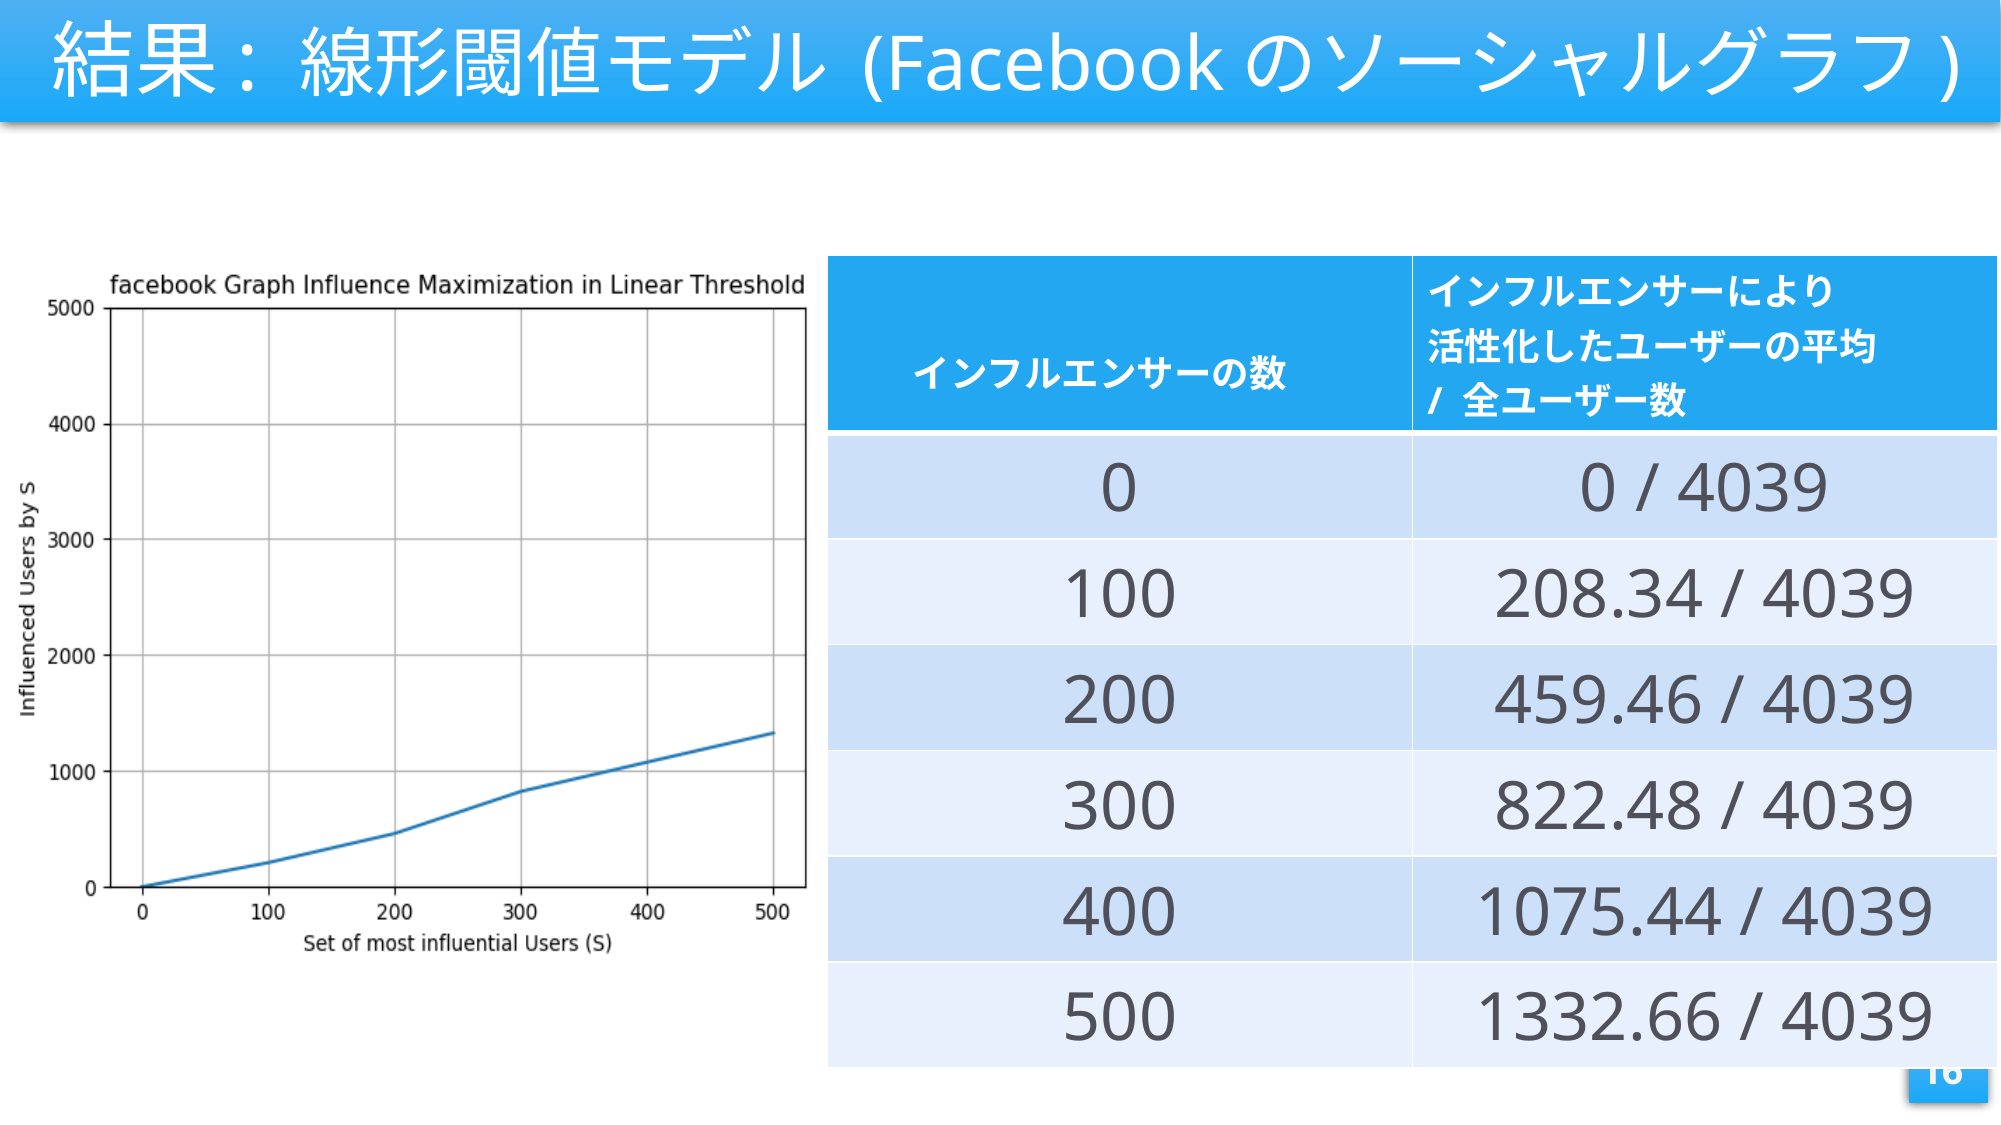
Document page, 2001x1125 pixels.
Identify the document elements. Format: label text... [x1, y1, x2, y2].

picture [0, 217, 895, 970]
title 結果: 線形閾値モデル (Facebookのソーシャルグラフ) [36, 8, 2000, 118]
slide_number 16 [1899, 1069, 1979, 1103]
